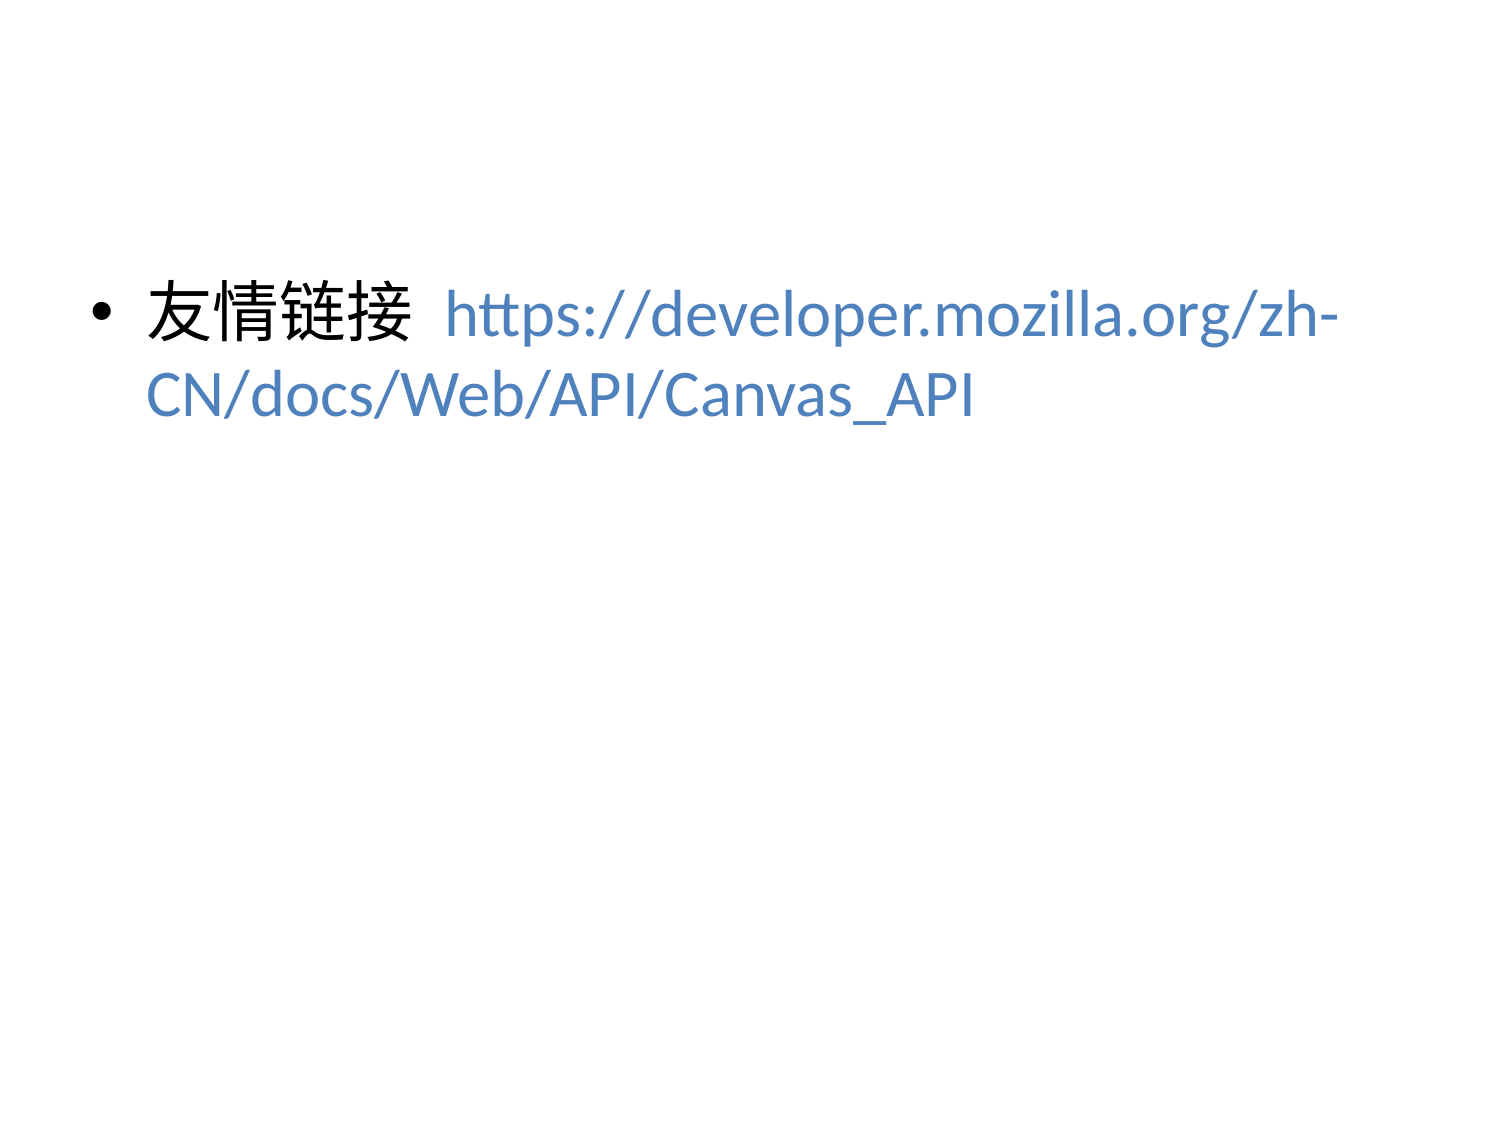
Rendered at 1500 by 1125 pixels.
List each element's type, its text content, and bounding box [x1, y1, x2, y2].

list 友情链接 https://developer.mozilla.org/zh-CN/docs/Web/API/Canvas_API [75, 262, 1425, 1005]
